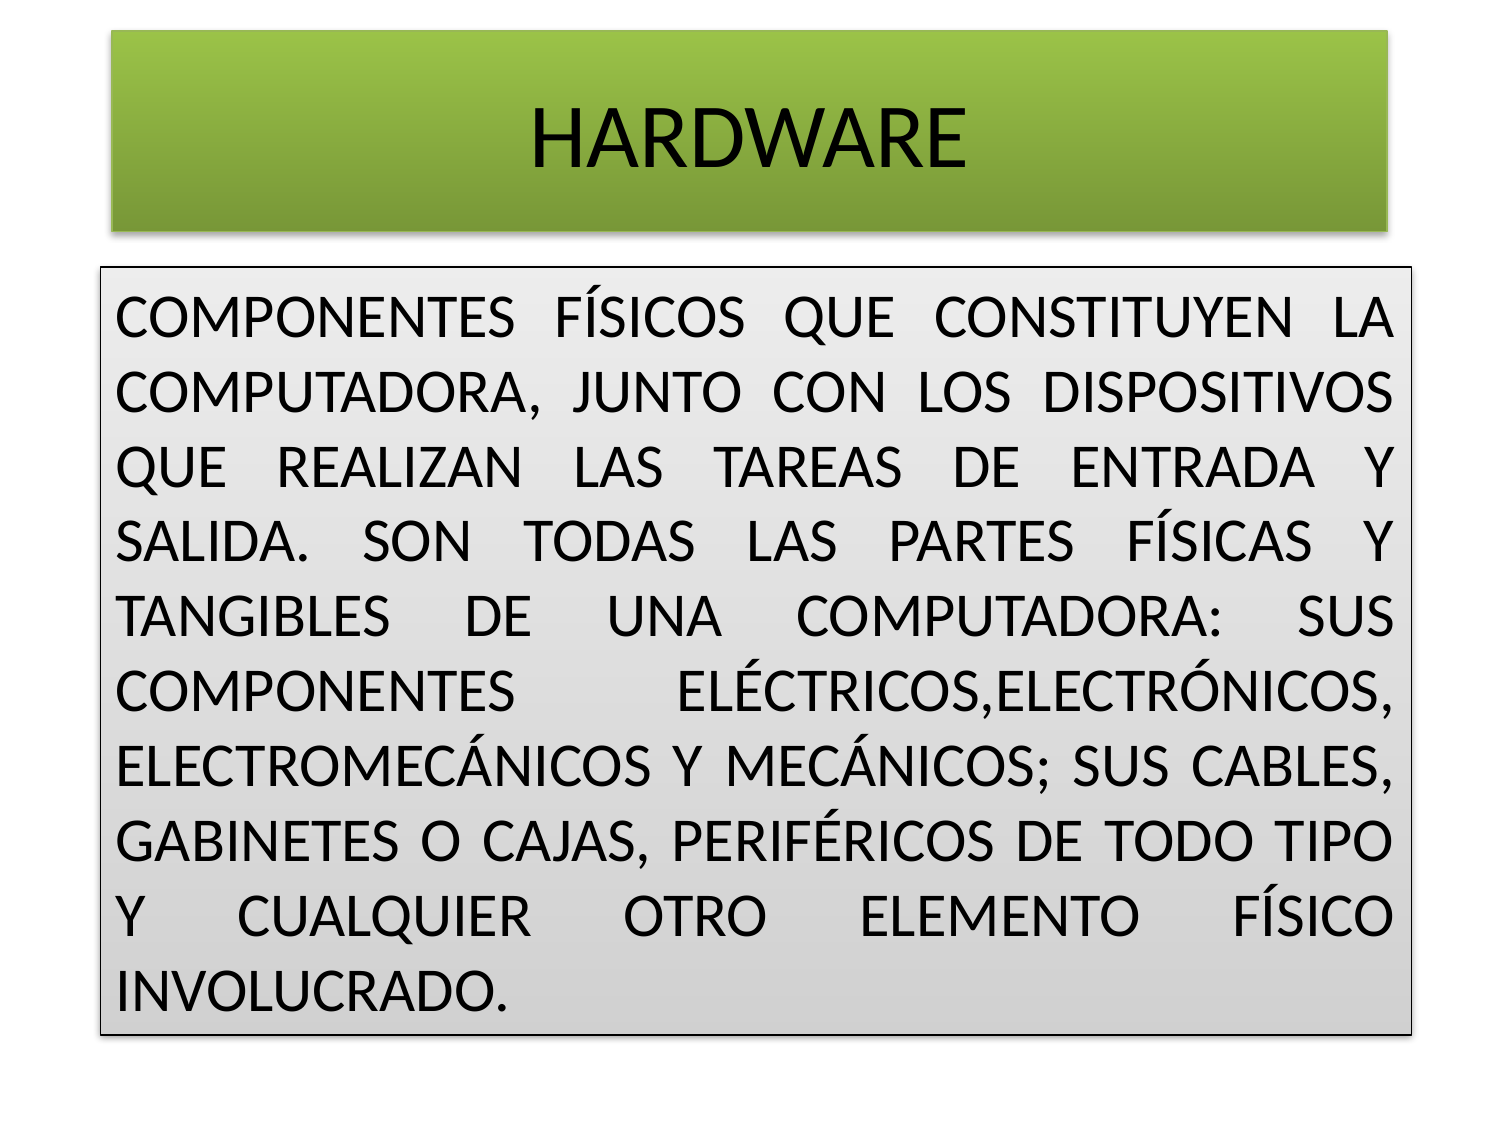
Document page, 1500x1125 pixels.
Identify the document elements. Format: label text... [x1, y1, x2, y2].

title HARDWARE [111, 30, 1388, 232]
subtitle COMPONENTES FÍSICOS QUE CONSTITUYEN LA COMPUTADORA, JUNTO CON LOS DISPOSITIVOS QUE REALIZAN LAS TAREAS DE ENTRADA Y SALIDA. SON TODAS LAS PARTES FÍSICAS Y TANGIBLES DE UNA COMPUTADORA: SUS COMPONENTES ELÉCTRICOS,ELECTRÓNICOS, ELECTROMECÁNICOS Y MECÁNICOS; SUS CABLES, GABINETES O CAJAS, PERIFÉRICOS DE TODO TIPO Y CUALQUIER OTRO ELEMENTO FÍSICO INVOLUCRADO. [100, 266, 1412, 1036]
